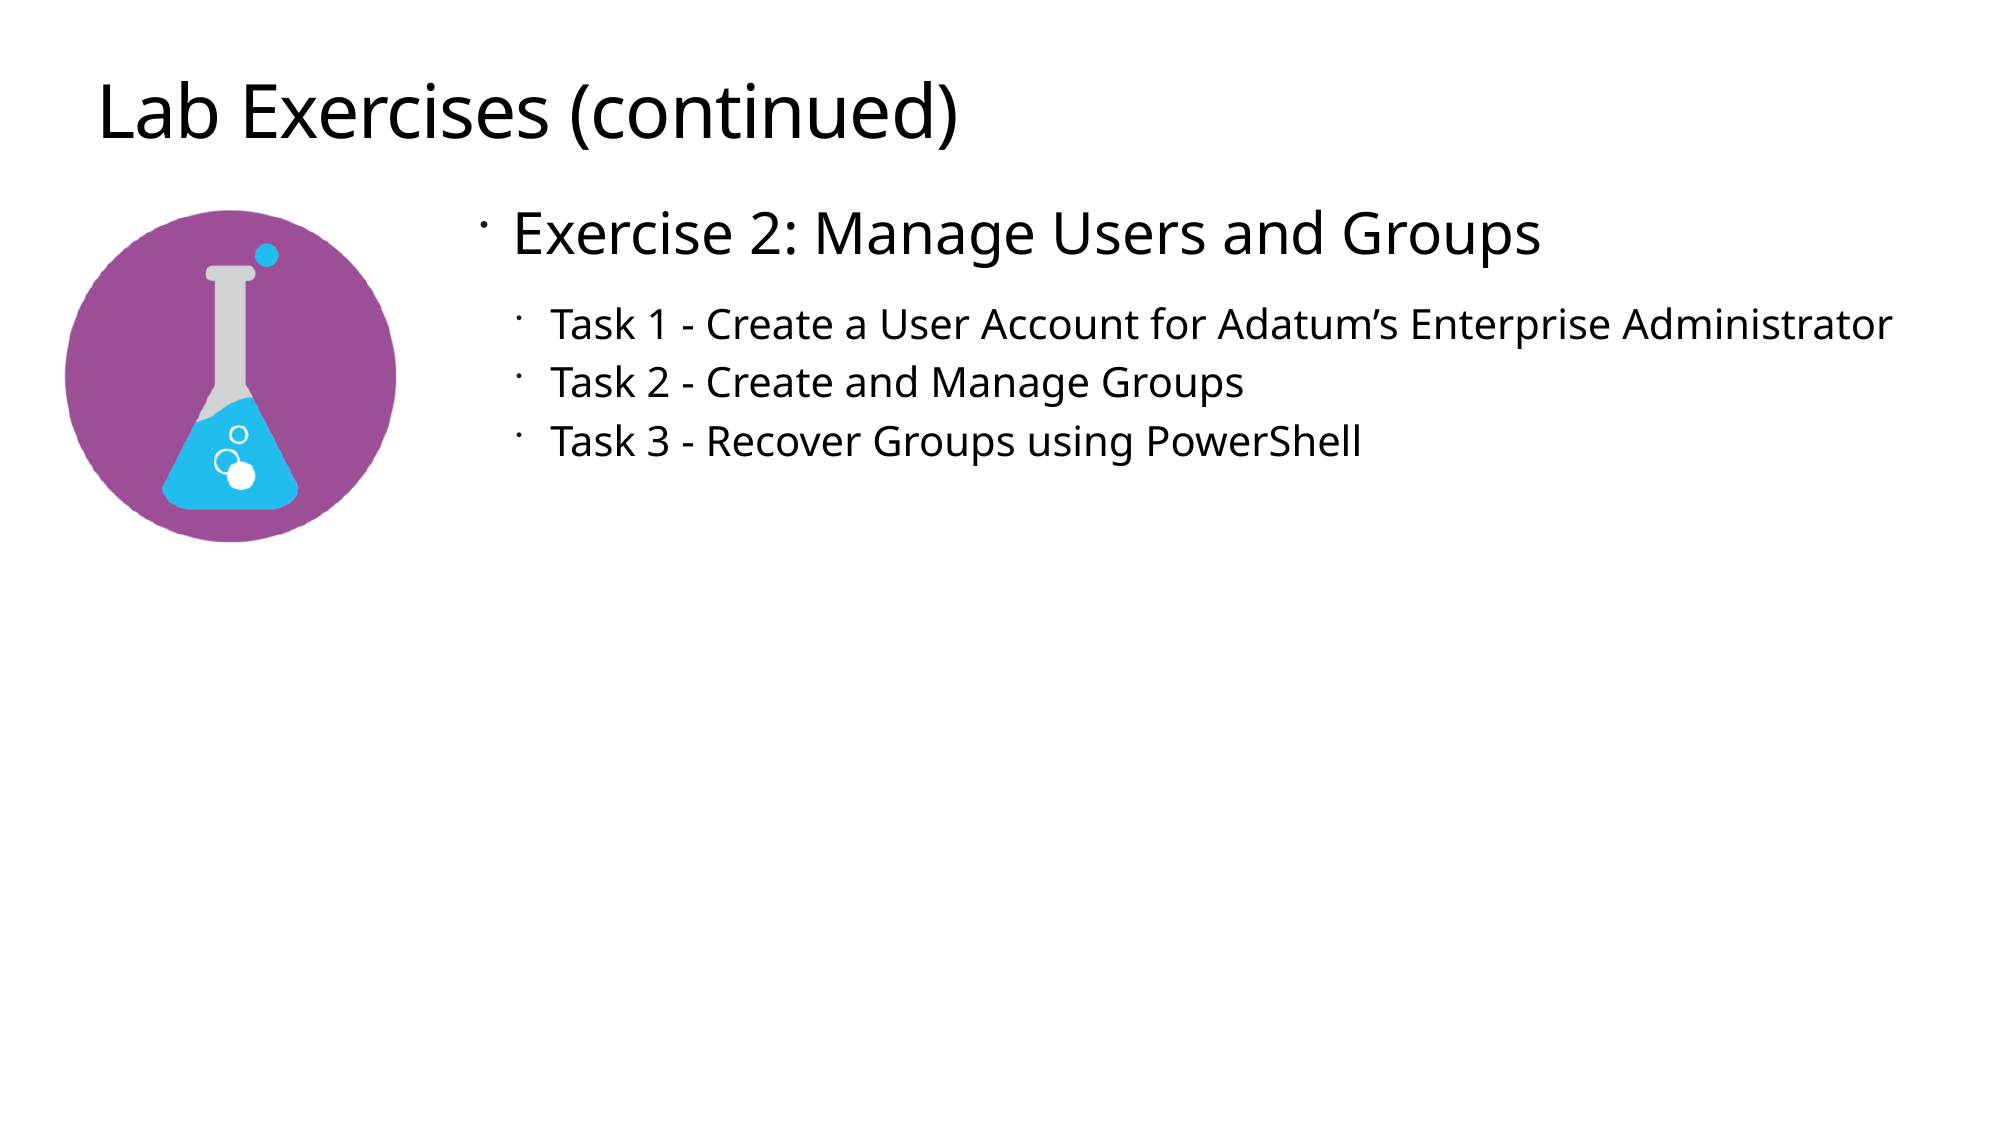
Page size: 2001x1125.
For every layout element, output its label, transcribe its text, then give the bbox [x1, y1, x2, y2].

title Lab Exercises (continued) [96, 63, 1904, 155]
picture [47, 202, 451, 550]
list Exercise 2: Manage Users and Groups Task 1 - Create a User Account for Adatum’s Enterprise Administrator Task 2 - Create and Manage Groups Task 3 - Recover Groups using PowerShell [475, 196, 1905, 619]
